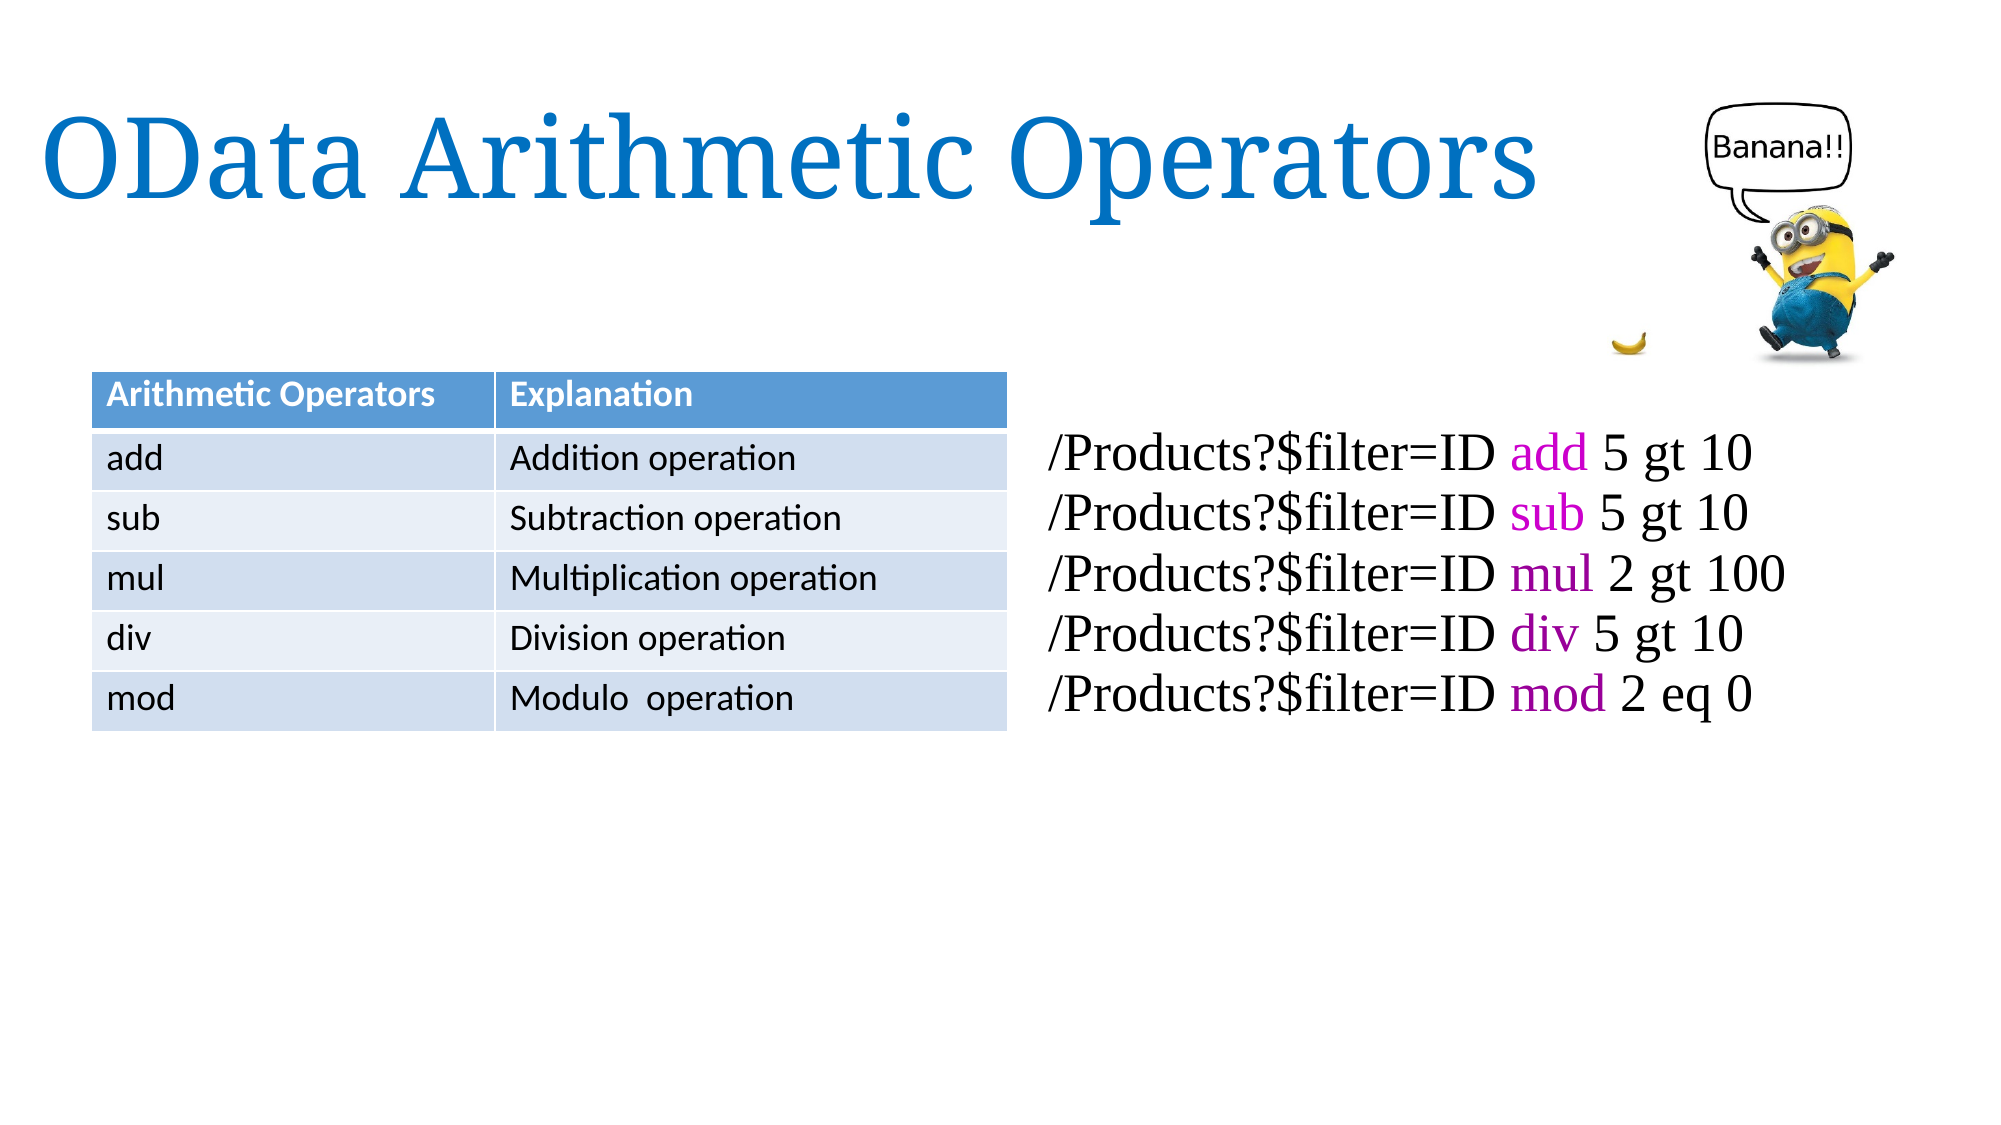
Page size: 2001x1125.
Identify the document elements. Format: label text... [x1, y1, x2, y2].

table_cell Division operation [496, 612, 1007, 670]
text_box OData Arithmetic Operators [25, 90, 1556, 232]
table_cell Subtraction operation [496, 492, 1007, 550]
table_cell sub [92, 492, 494, 550]
table_cell div [92, 612, 494, 670]
text_box /Products?$filter=ID add 5 gt 10 /Products?$filter=ID sub 5 gt 10 /Products?$filter=ID mul 2 gt 100 /Products?$filter=ID div 5 gt 10 /Products?$filter=ID mod 2 eq 0 [1033, 414, 1928, 745]
table_cell Addition operation [496, 434, 1007, 490]
picture [1607, 94, 1899, 372]
table_cell Modulo operation [496, 672, 1007, 731]
table_cell mul [92, 552, 494, 610]
table_header Explanation [496, 372, 1007, 428]
table_cell Multiplication operation [496, 552, 1007, 610]
table_cell add [92, 434, 494, 490]
table_cell mod [92, 672, 494, 731]
table_header Arithmetic Operators [92, 372, 494, 428]
